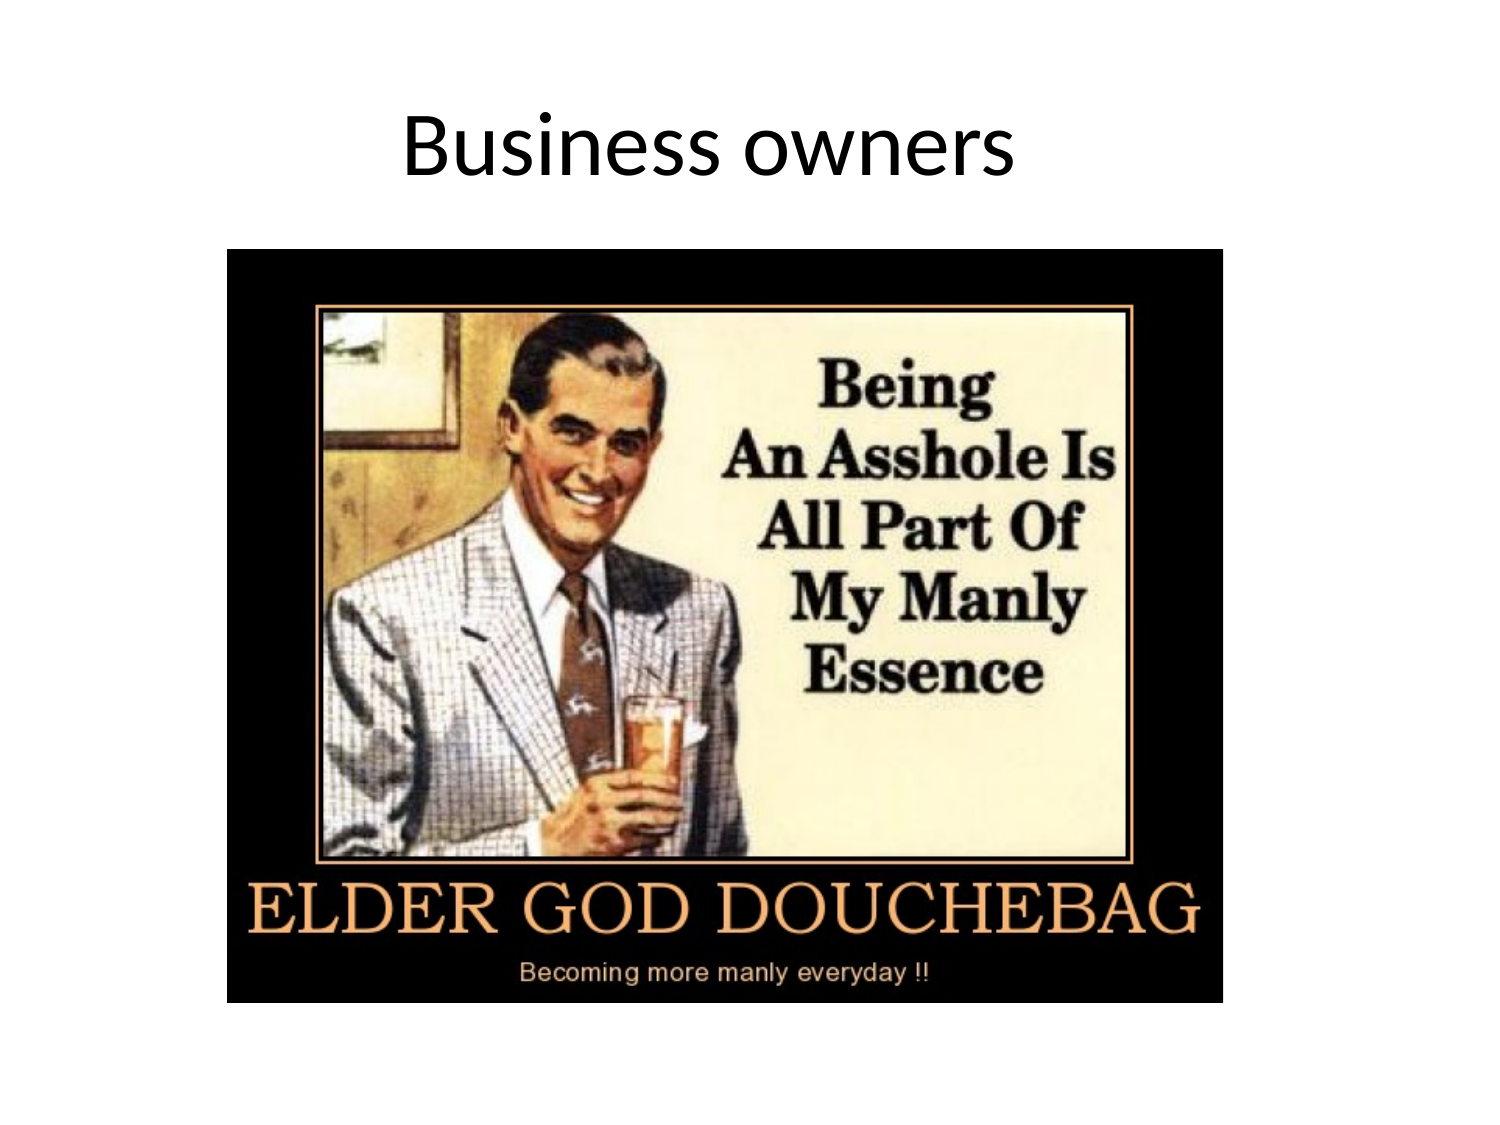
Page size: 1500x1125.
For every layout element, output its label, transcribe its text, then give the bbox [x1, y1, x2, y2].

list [226, 247, 1224, 1003]
title Business owners [34, 45, 1385, 233]
